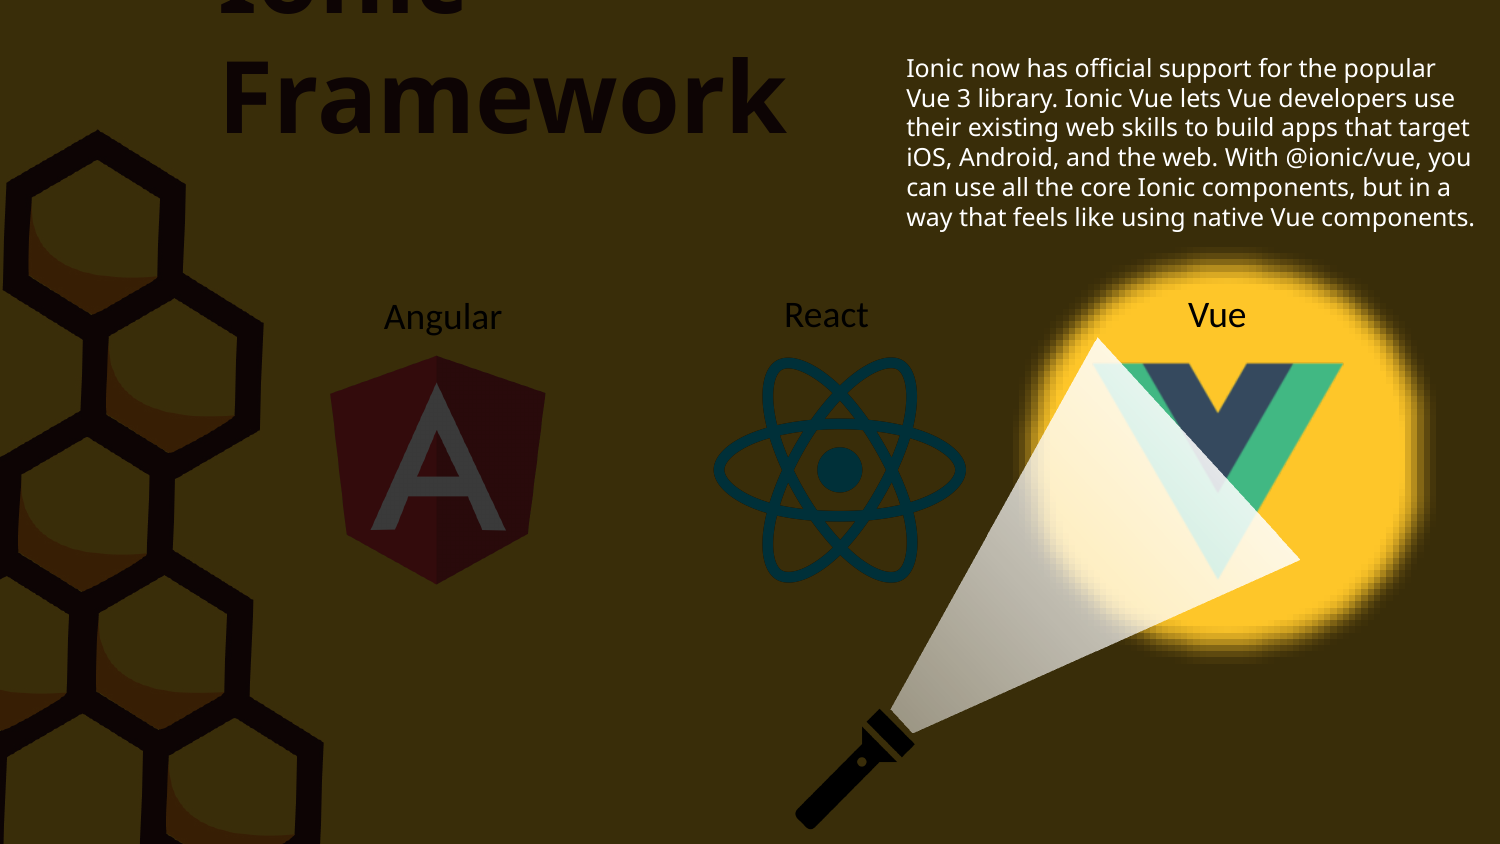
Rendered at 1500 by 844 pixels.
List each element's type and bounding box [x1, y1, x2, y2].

text_box [0, 0, 1500, 844]
